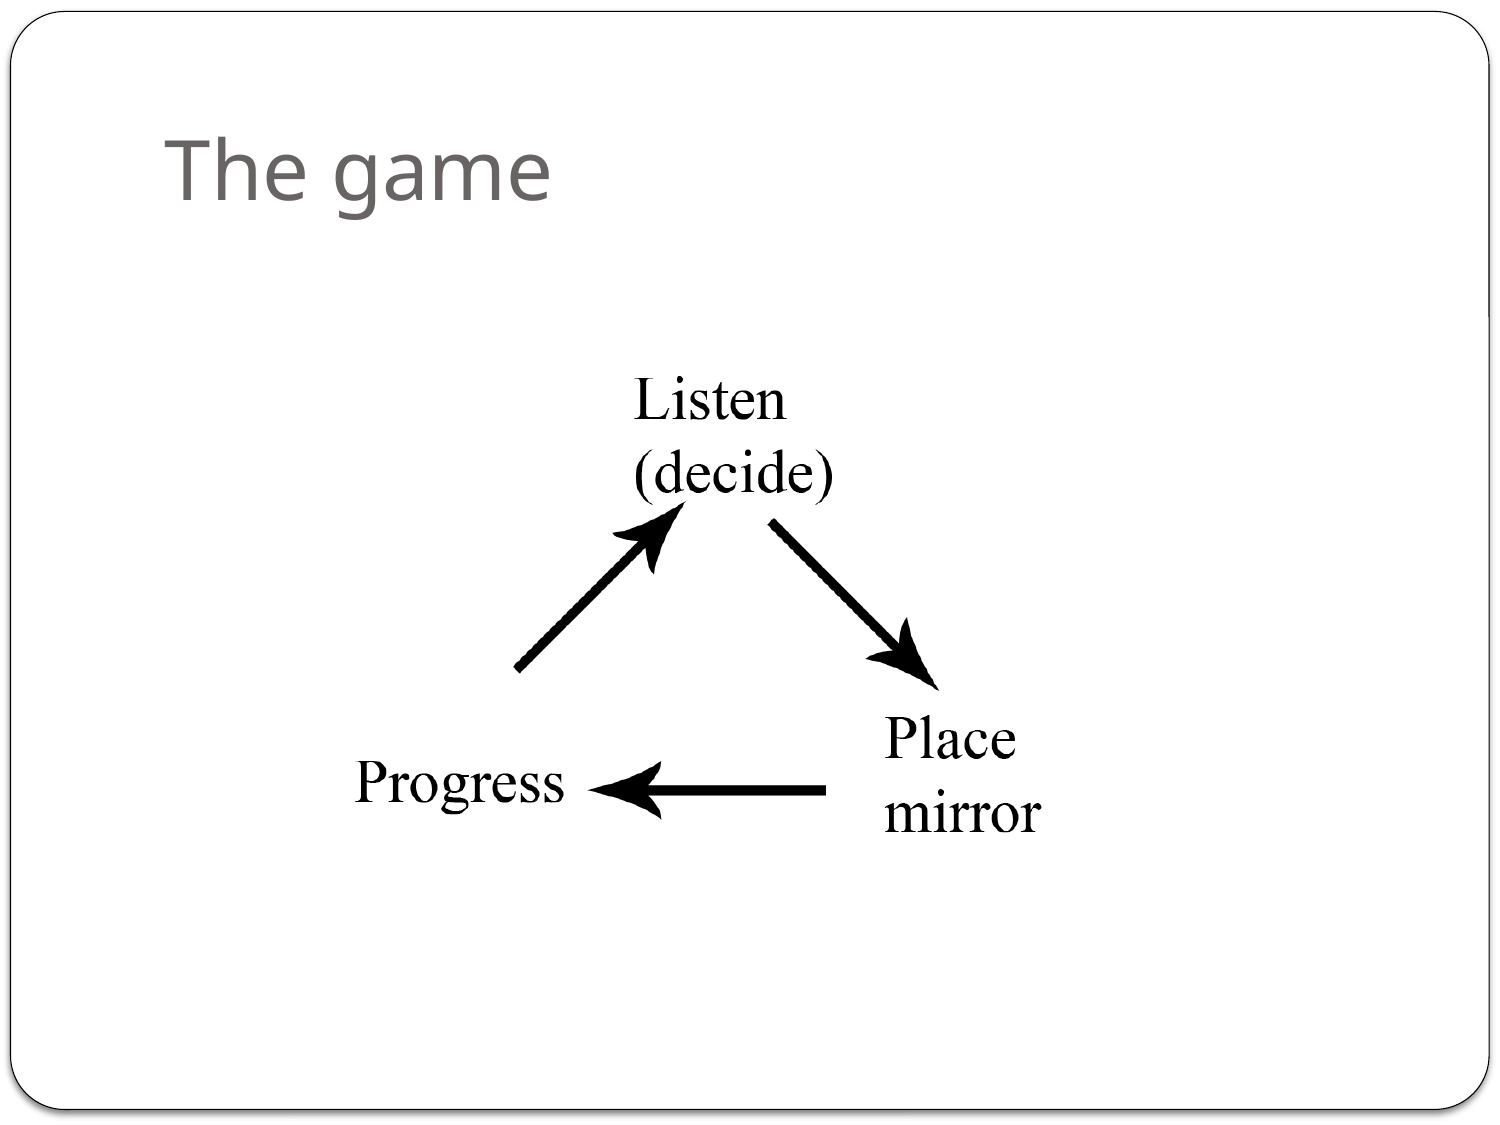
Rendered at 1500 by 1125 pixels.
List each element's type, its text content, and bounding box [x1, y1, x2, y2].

title The game [150, 45, 1425, 233]
picture [182, 361, 1207, 938]
